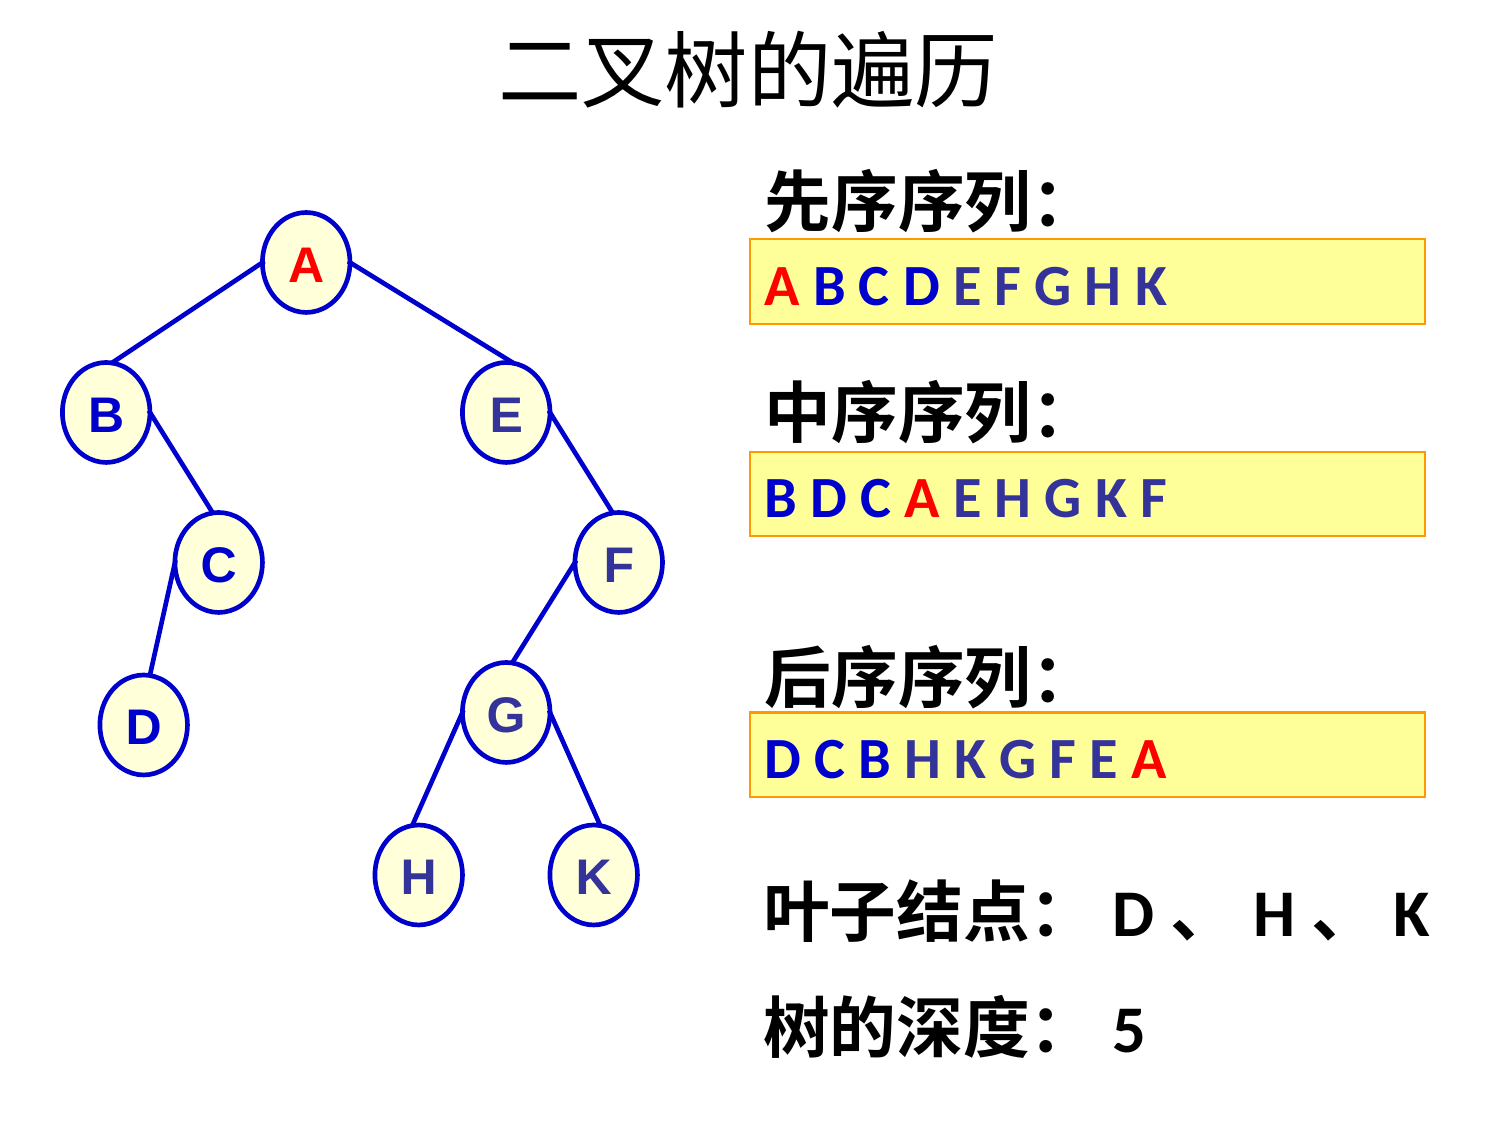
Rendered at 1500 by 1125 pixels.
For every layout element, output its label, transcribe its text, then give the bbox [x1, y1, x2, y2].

title 二叉树的遍历 [73, 0, 1424, 138]
text_box D C B H K G F E A [749, 712, 1425, 798]
text_box 树的深度：5 [748, 978, 1174, 1074]
text_box 后序序列： [750, 628, 1175, 712]
text_box B D C A E H G K F [749, 451, 1425, 537]
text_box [62, 212, 663, 926]
text_box A B C D E F G H K [749, 239, 1425, 325]
text_box 先序序列： [750, 152, 1175, 239]
text_box 叶子结点：D、H、K [748, 862, 1455, 958]
text_box 中序序列： [750, 363, 1175, 451]
